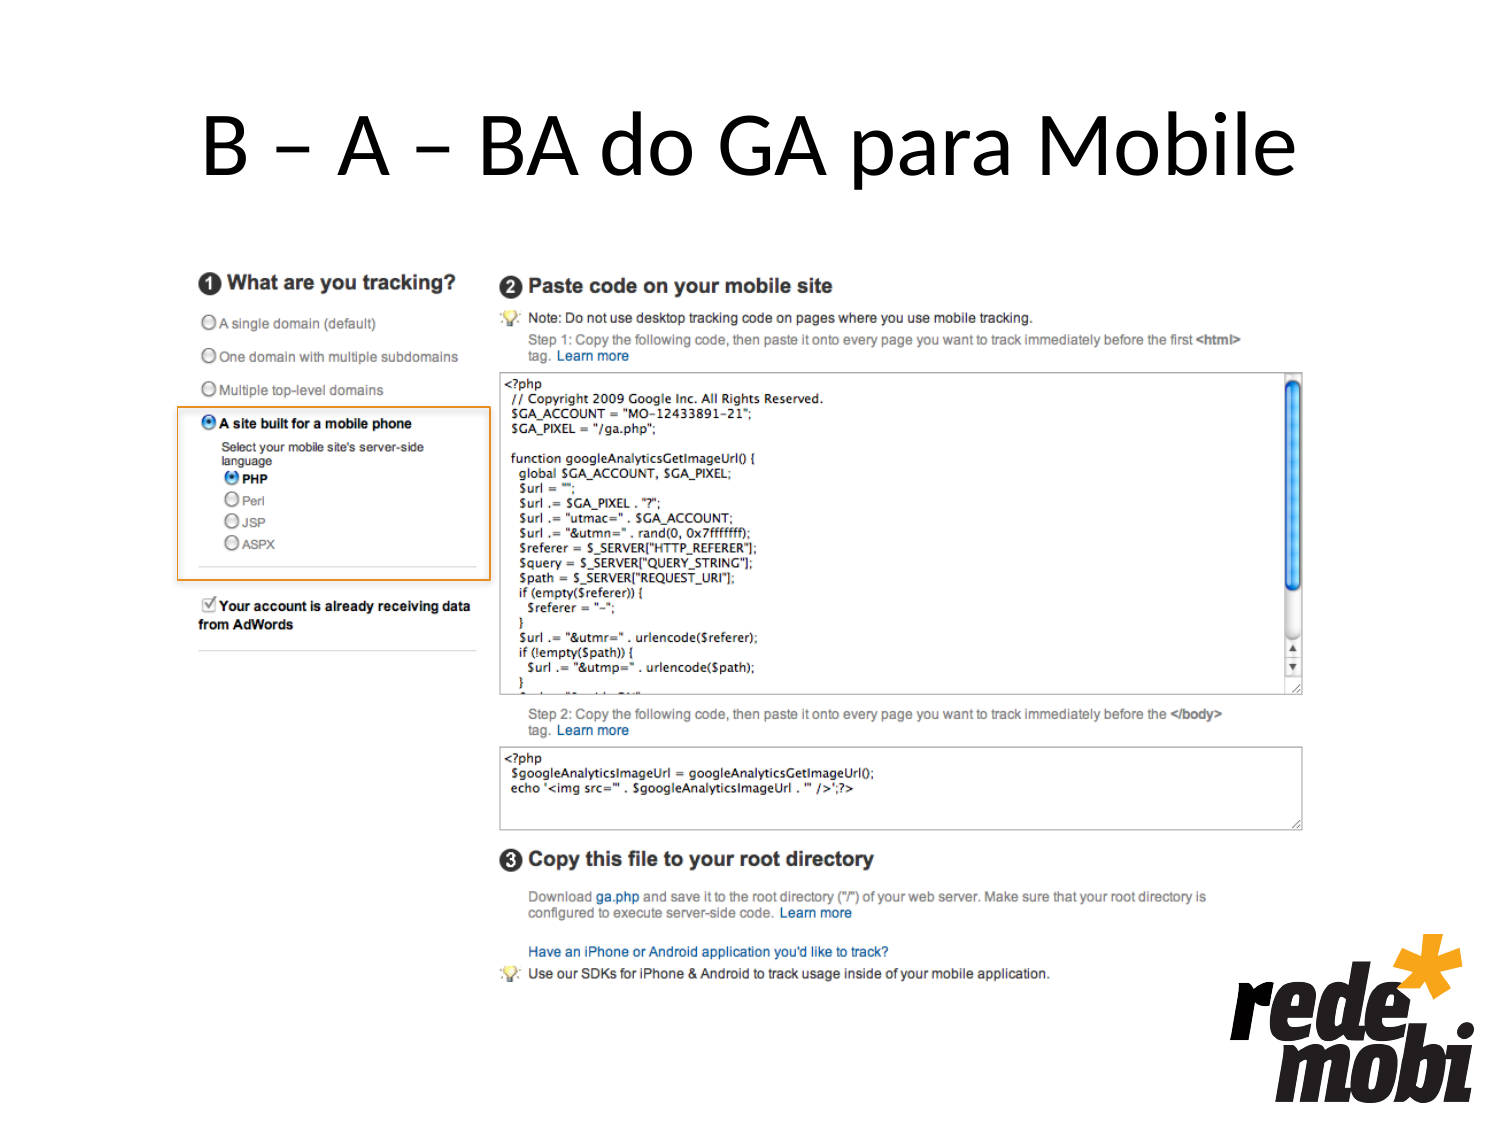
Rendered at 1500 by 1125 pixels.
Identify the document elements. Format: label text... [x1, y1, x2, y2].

picture [1229, 933, 1475, 1103]
title B – A – BA do GA para Mobile [75, 45, 1425, 233]
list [74, 262, 1426, 1006]
